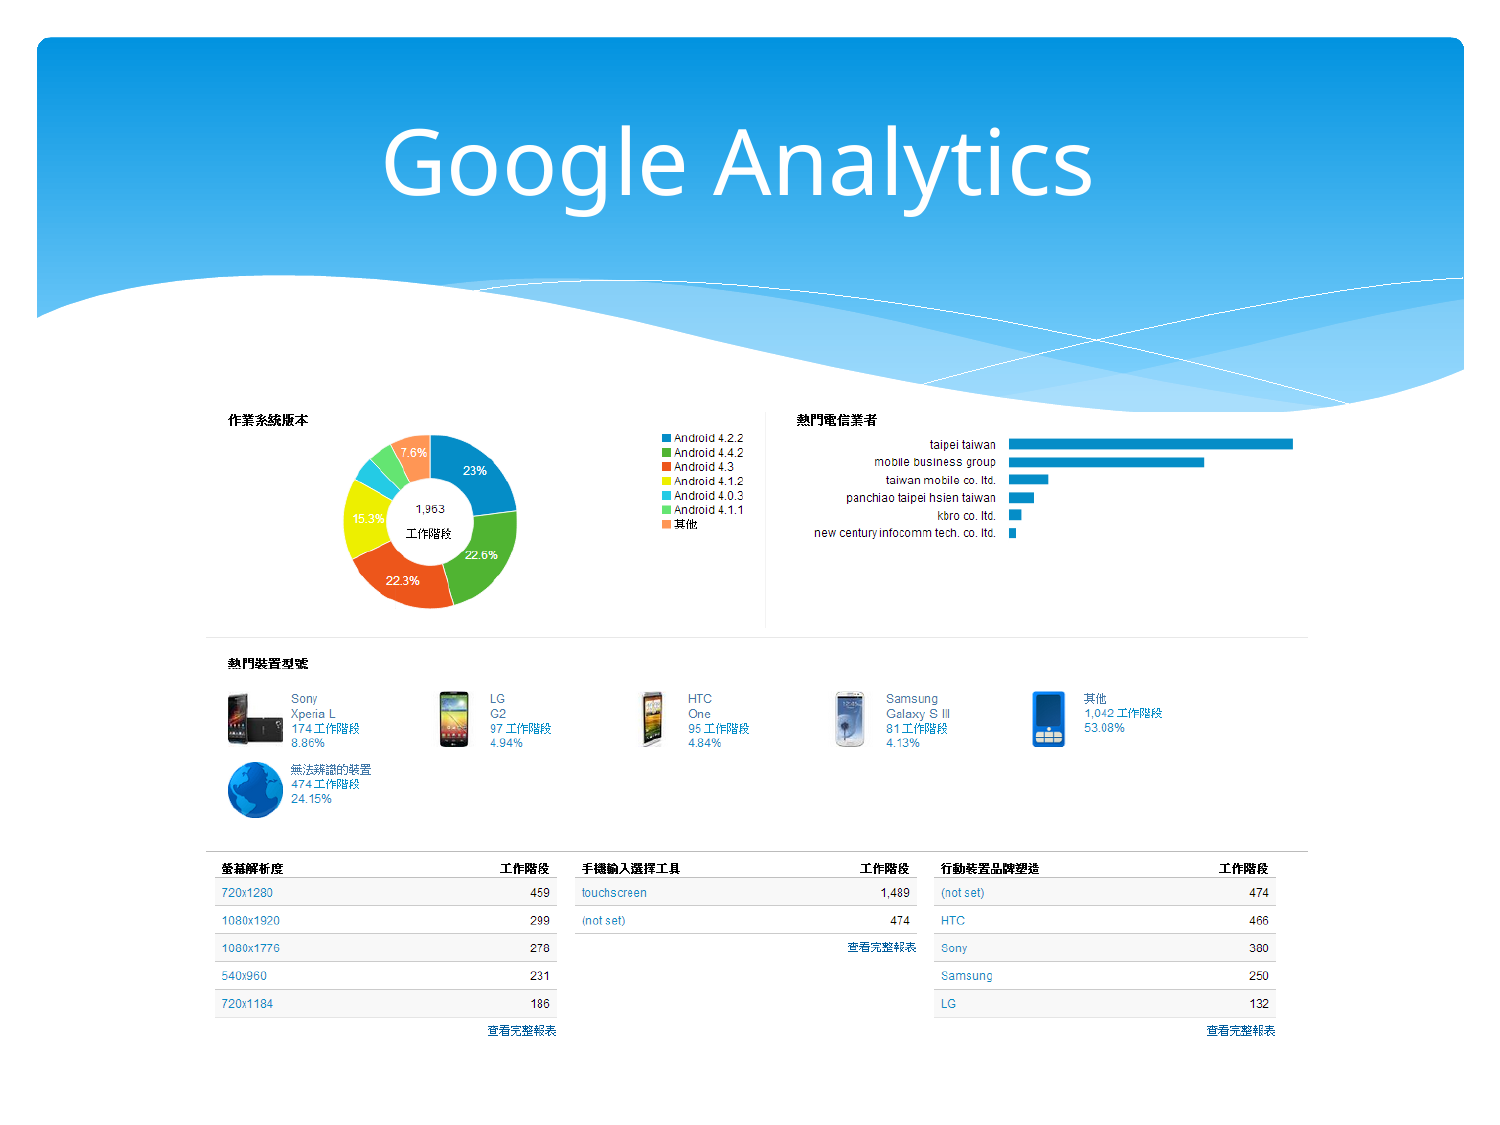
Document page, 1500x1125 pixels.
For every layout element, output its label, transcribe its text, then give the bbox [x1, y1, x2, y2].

picture [199, 412, 1309, 1041]
title Google Analytics [75, 55, 1425, 261]
